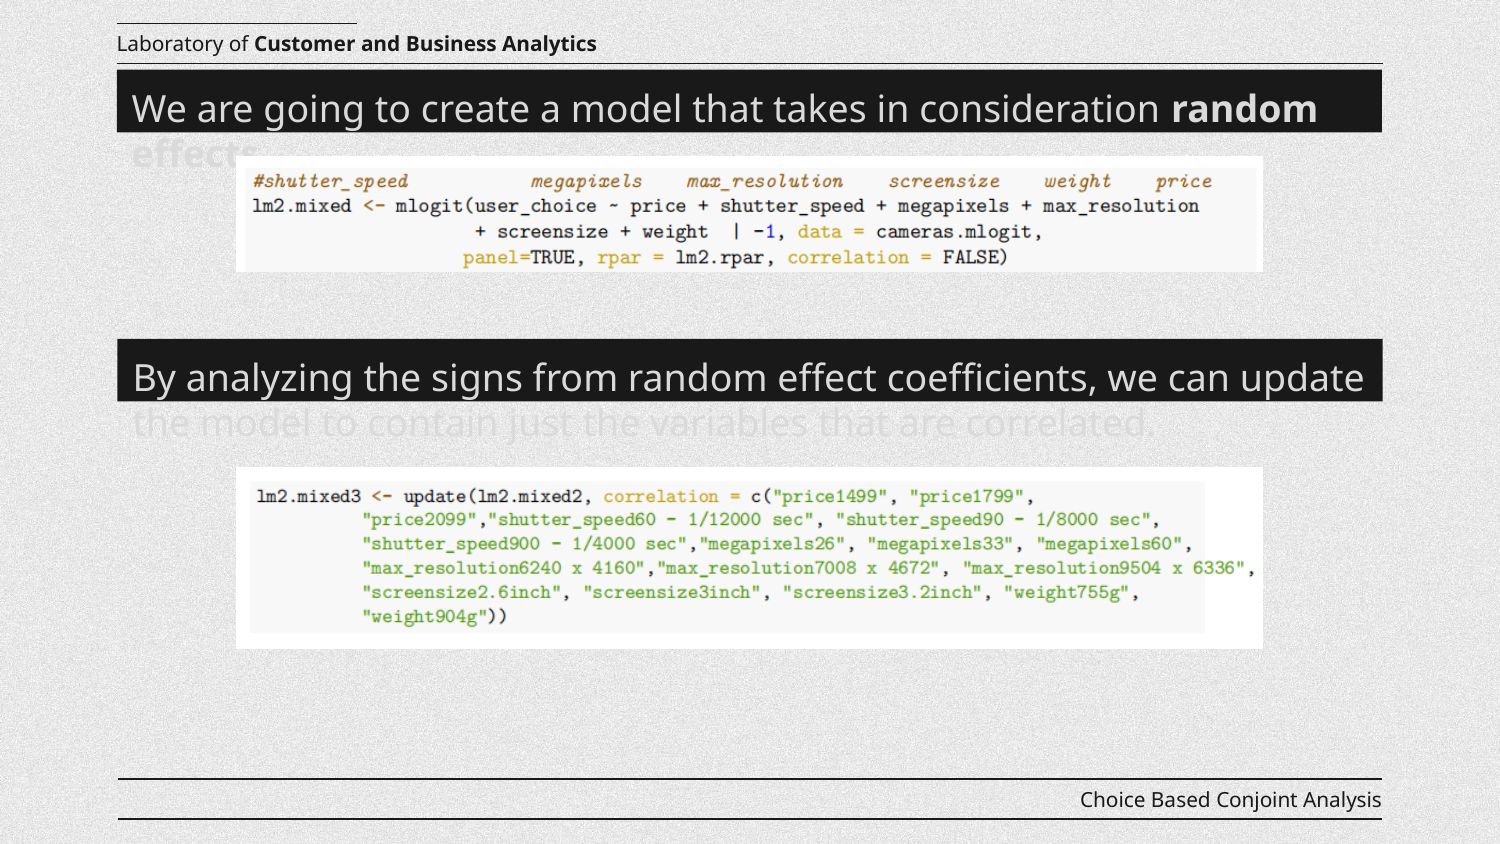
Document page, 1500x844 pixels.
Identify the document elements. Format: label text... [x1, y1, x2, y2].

subtitle Laboratory of Customer and Business Analytics [116, 36, 661, 52]
subtitle By analyzing the signs from random effect coefficients, we can update the model to contain just the variables that are correlated. [117, 338, 1383, 402]
subtitle We are going to create a model that takes in consideration random effects. [116, 69, 1382, 133]
picture [0, 0, 1500, 844]
subtitle Choice Based Conjoint Analysis [967, 791, 1382, 807]
